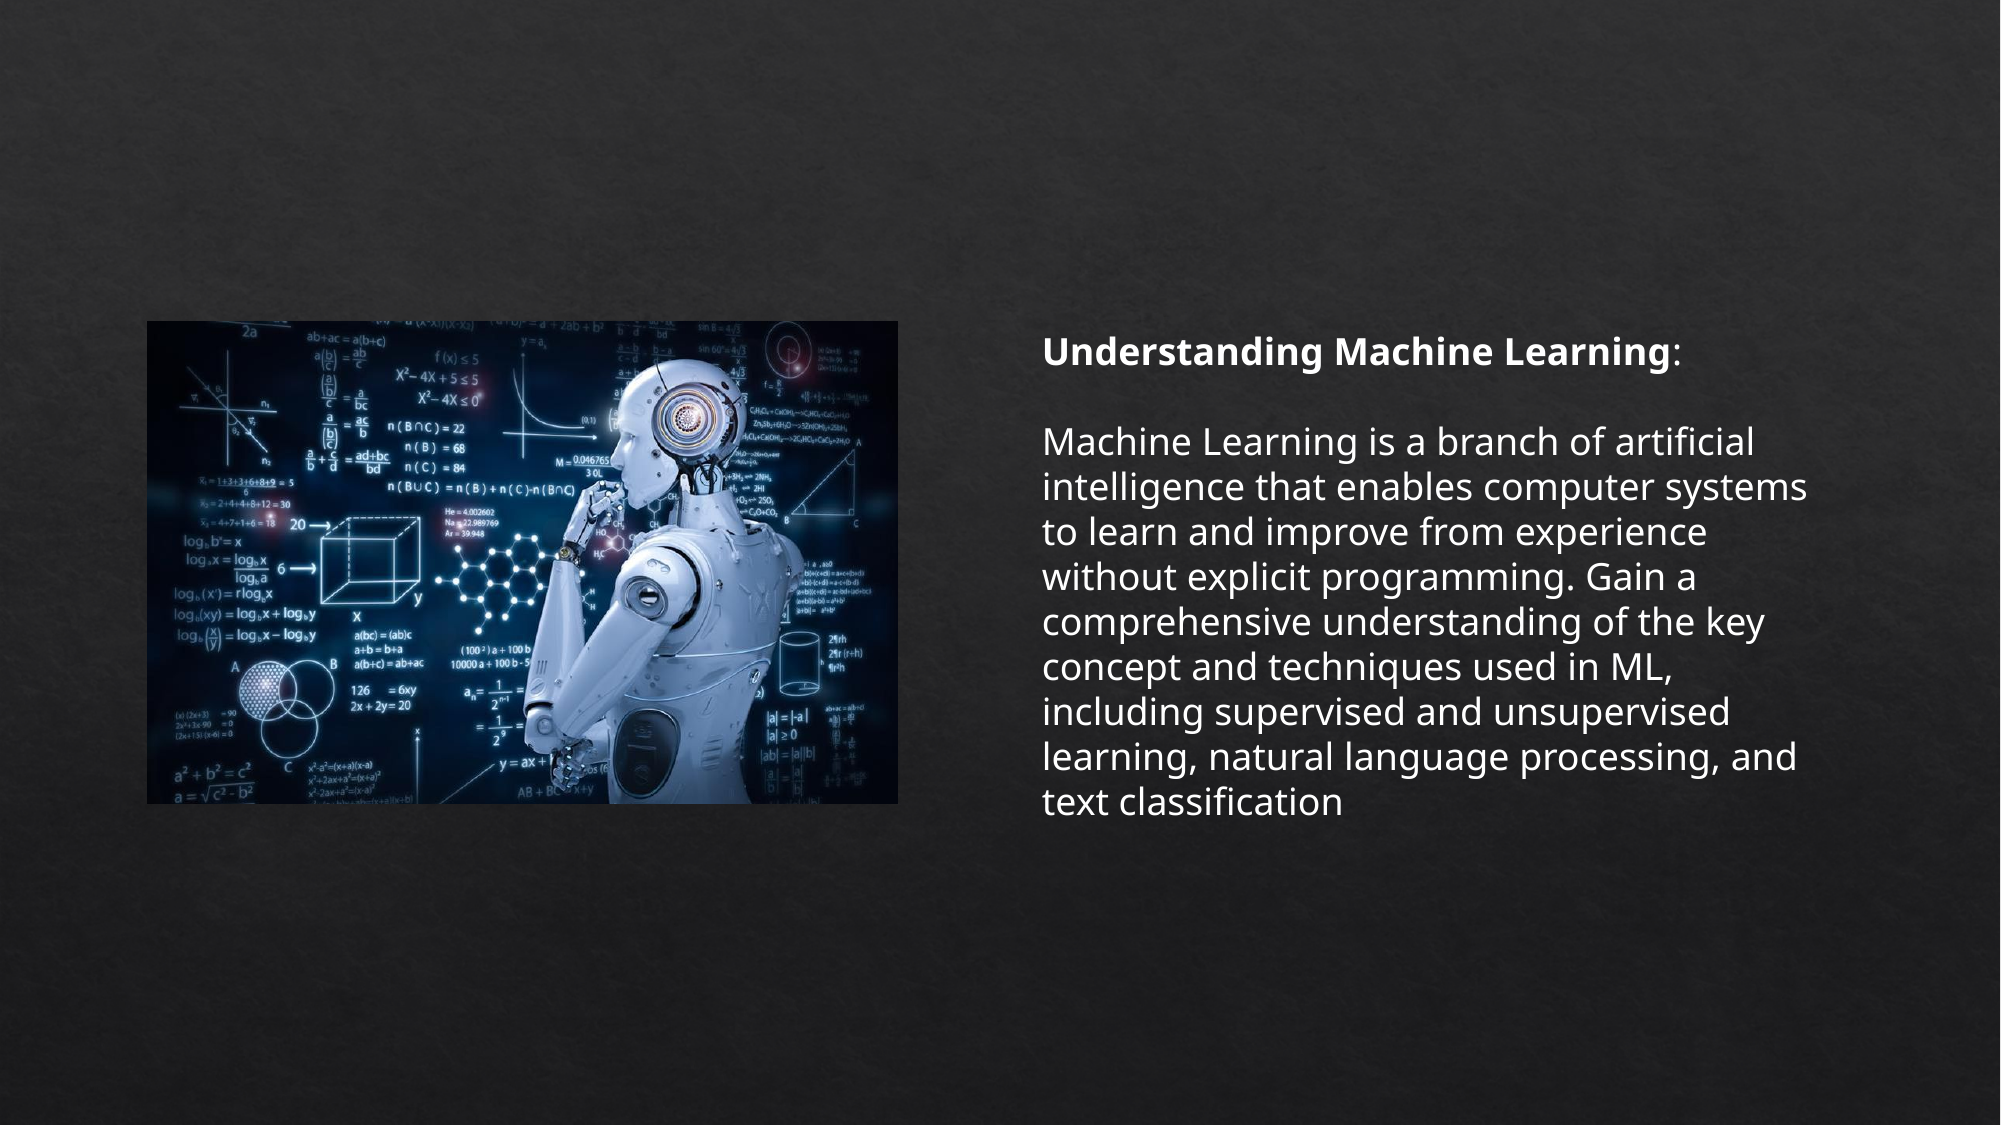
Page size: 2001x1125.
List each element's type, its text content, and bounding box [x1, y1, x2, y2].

text_box Understanding Machine Learning: Machine Learning is a branch of artificial intelligence that enables computer systems to learn and improve from experience without explicit programming. Gain a comprehensive understanding of the key concept and techniques used in ML, including supervised and unsupervised learning, natural language processing, and text classification [1027, 321, 1825, 831]
picture [147, 320, 898, 805]
